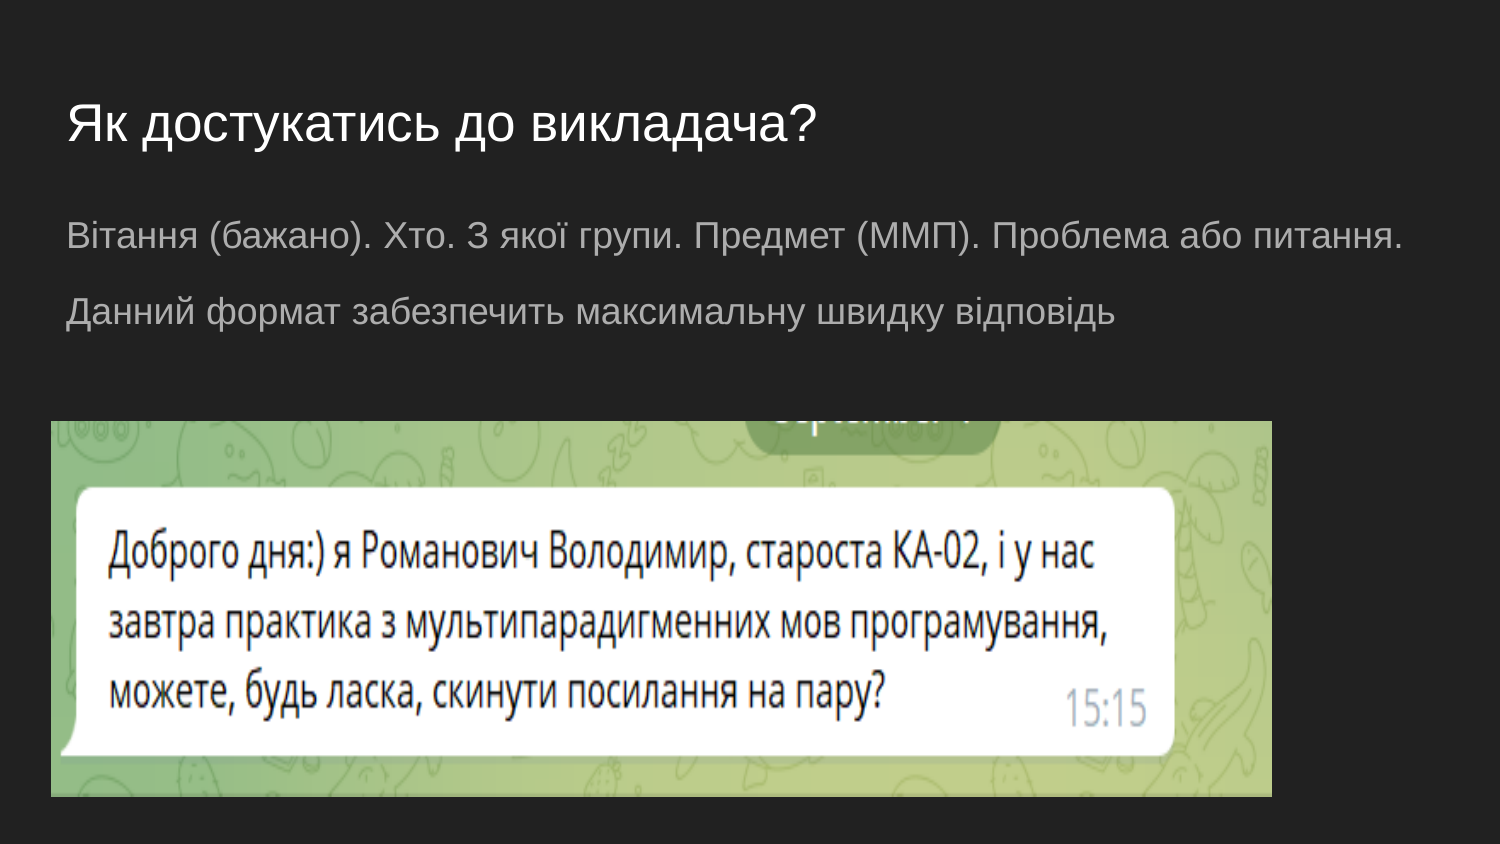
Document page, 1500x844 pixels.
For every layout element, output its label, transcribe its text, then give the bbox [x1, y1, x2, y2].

list Вітання (бажано). Хто. З якої групи. Предмет (ММП). Проблема або питання. Данний формат забезпечить максимальну швидку відповідь [51, 189, 1435, 373]
title Як достукатись до викладача? [51, 72, 1449, 167]
picture [50, 421, 1273, 798]
